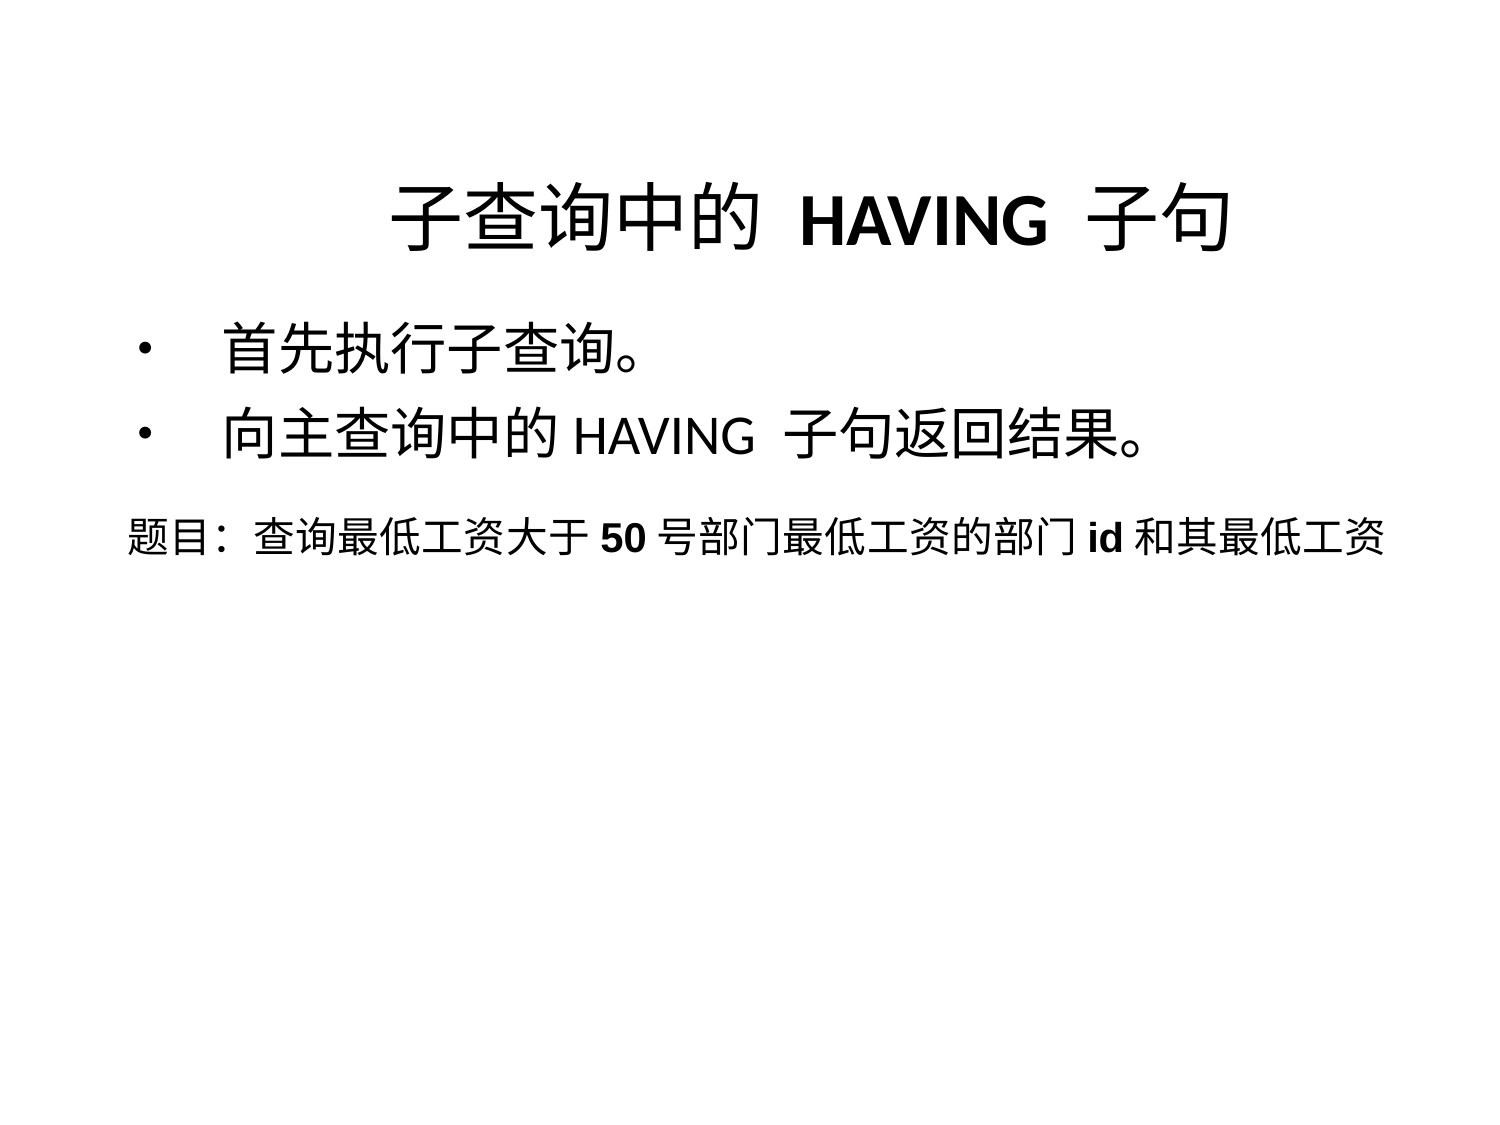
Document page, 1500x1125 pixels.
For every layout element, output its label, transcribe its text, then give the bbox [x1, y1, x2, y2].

text_box 子查询中的 HAVING 子句 [388, 168, 1326, 261]
text_box 题目：查询最低工资大于50号部门最低工资的部门id和其最低工资 [127, 514, 1500, 561]
text_box • 首先执行子查询。 [117, 318, 708, 382]
text_box • 向主查询中的HAVING 子句返回结果。 [117, 396, 1251, 466]
